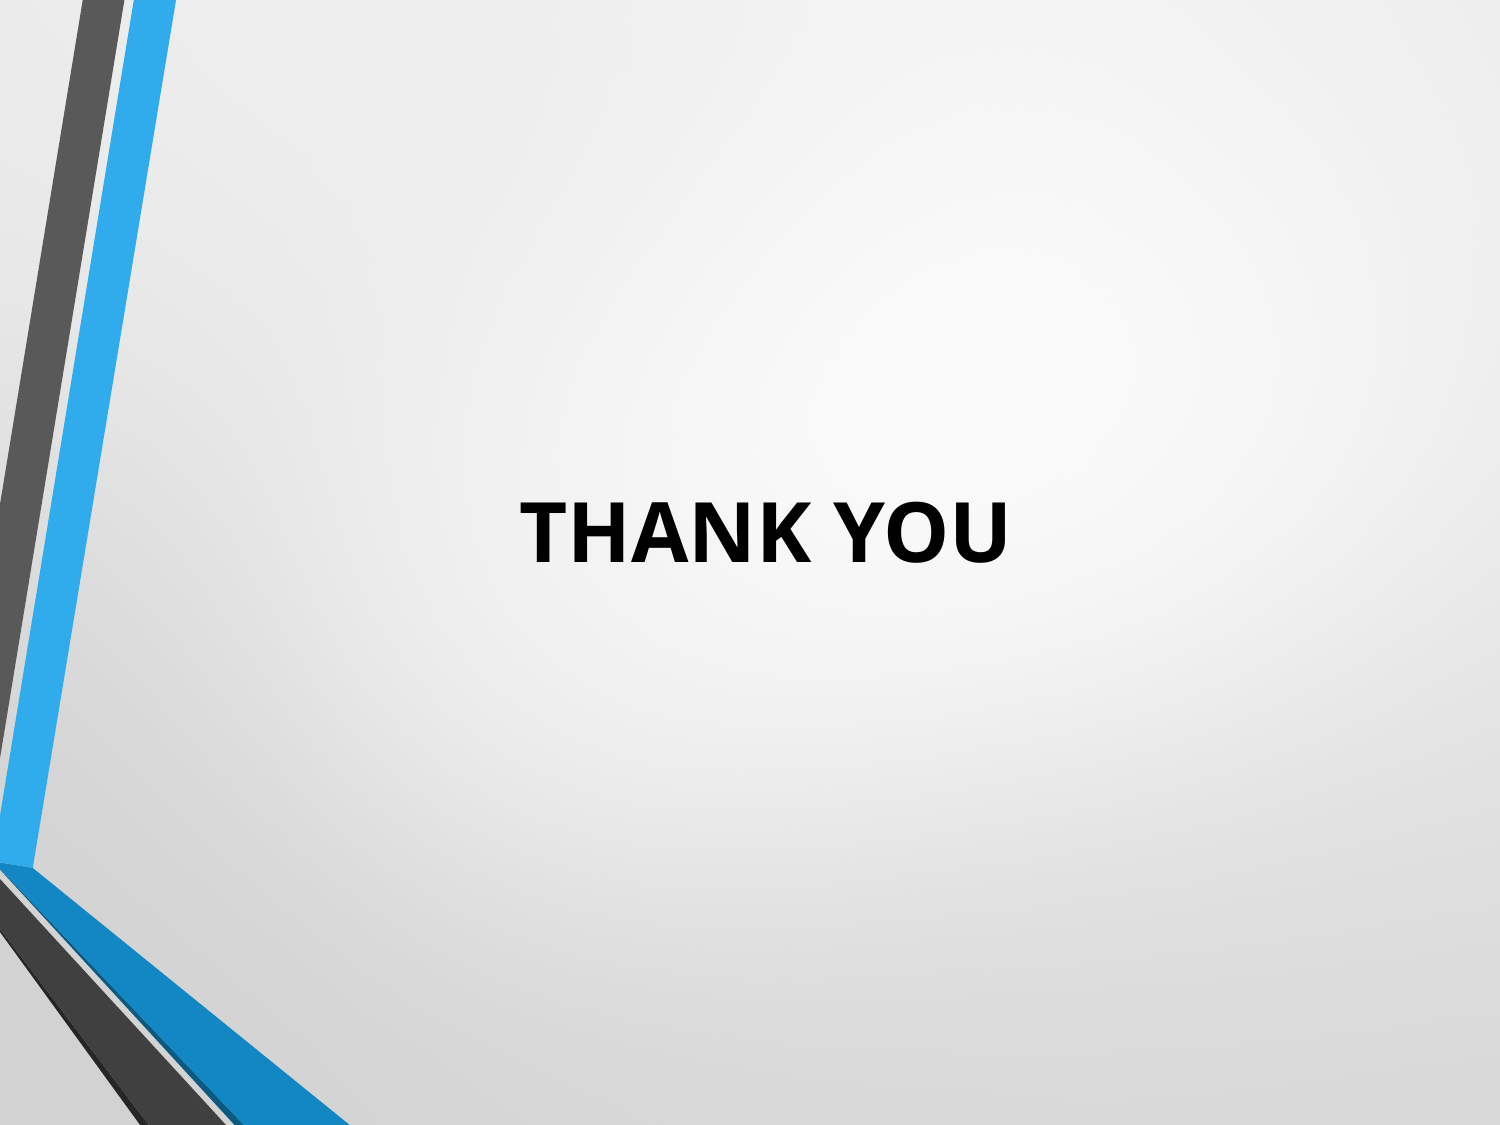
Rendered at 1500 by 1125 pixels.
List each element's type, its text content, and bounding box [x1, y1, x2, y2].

title THANK YOU [262, 187, 1270, 587]
